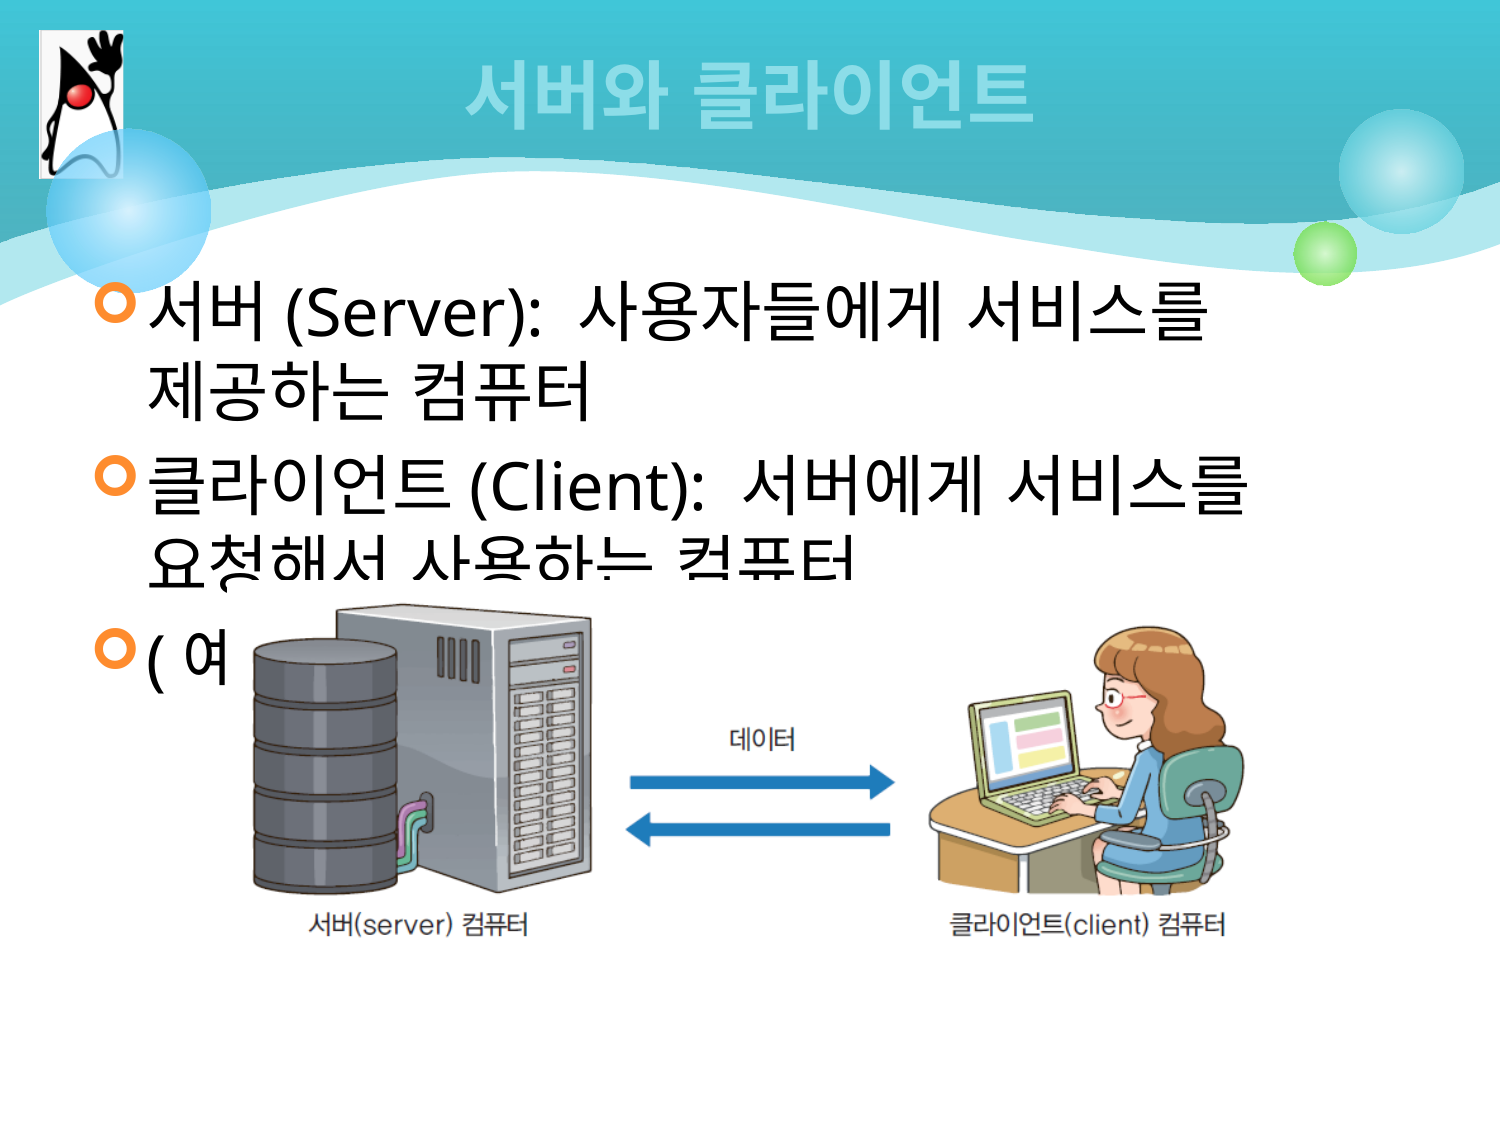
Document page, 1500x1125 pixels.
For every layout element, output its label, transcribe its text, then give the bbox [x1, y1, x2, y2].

title 서버와 클라이언트 [75, 0, 1425, 188]
picture [39, 30, 75, 179]
picture [226, 579, 1265, 954]
list 서버(Server): 사용자들에게 서비스를 제공하는 컴퓨터 클라이언트(Client): 서버에게 서비스를 요청해서 사용하는 컴퓨터 (예) 웹서버와 클라이언트 [75, 262, 1425, 1005]
